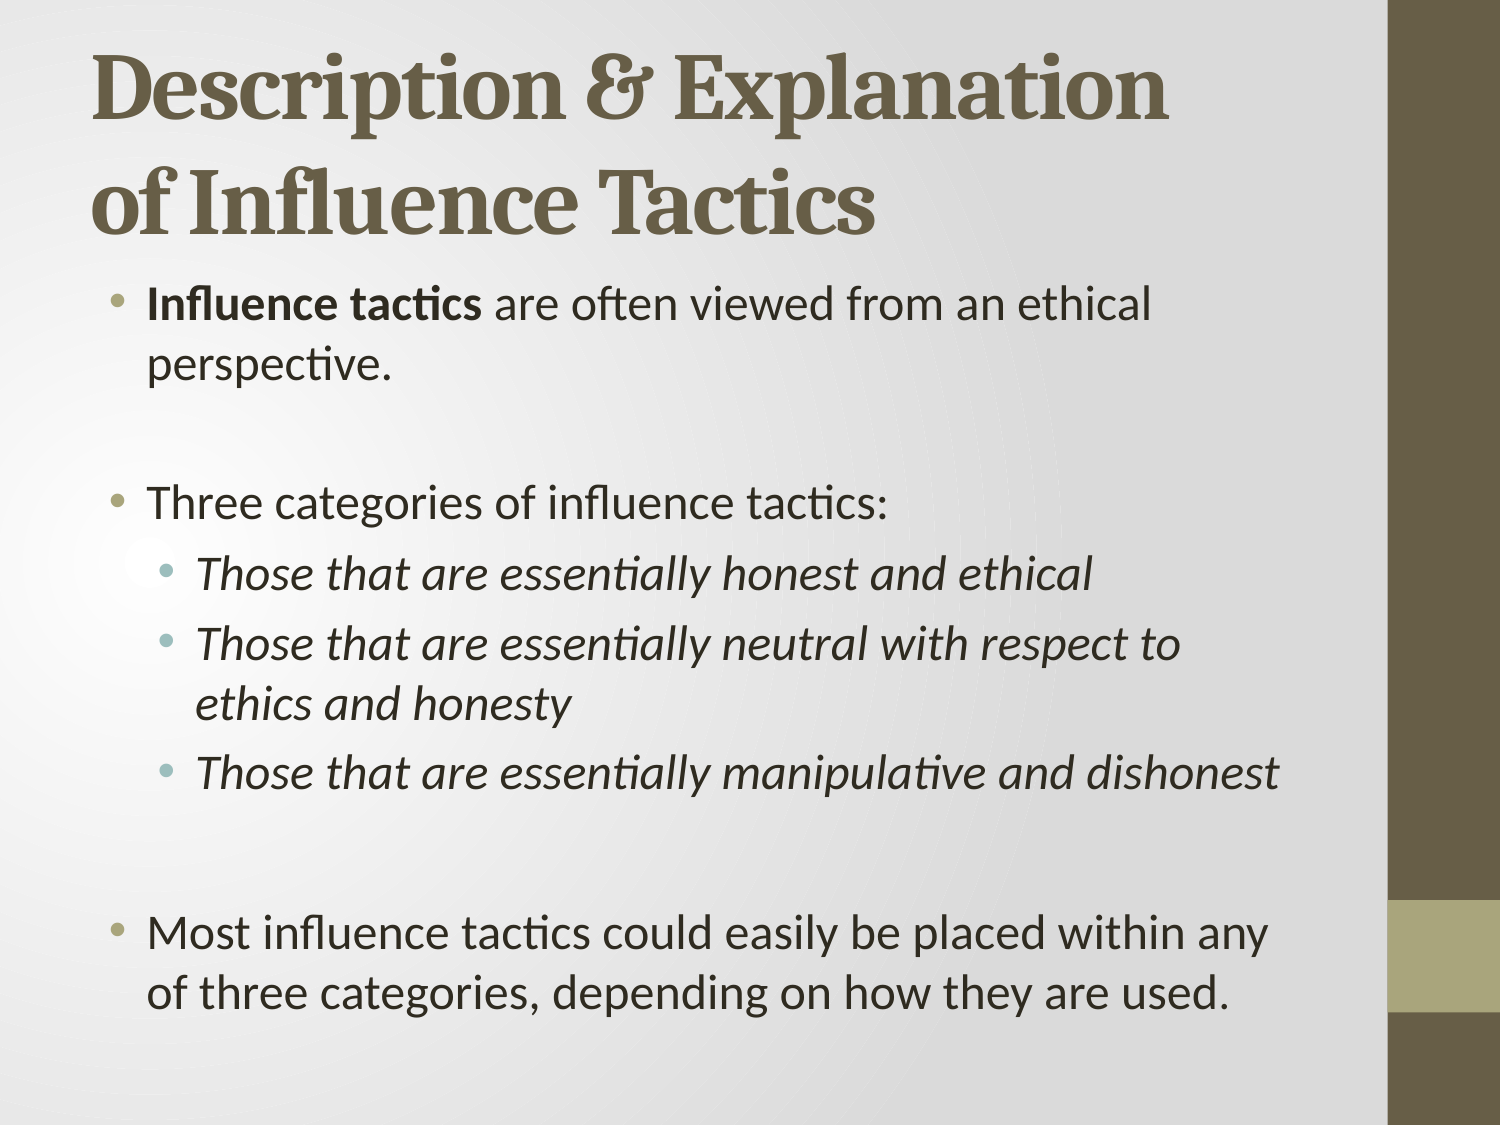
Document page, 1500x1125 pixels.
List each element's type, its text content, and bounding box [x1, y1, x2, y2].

list Influence tactics are often viewed from an ethical perspective. Three categories of influence tactics: Those that are essentially honest and ethical Those that are essentially neutral with respect to ethics and honesty Those that are essentially manipulative and dishonest Most influence tactics could easily be placed within any of three categories, depending on how they are used. [75, 262, 1325, 1050]
title Description & Explanation of Influence Tactics [75, 45, 1325, 233]
